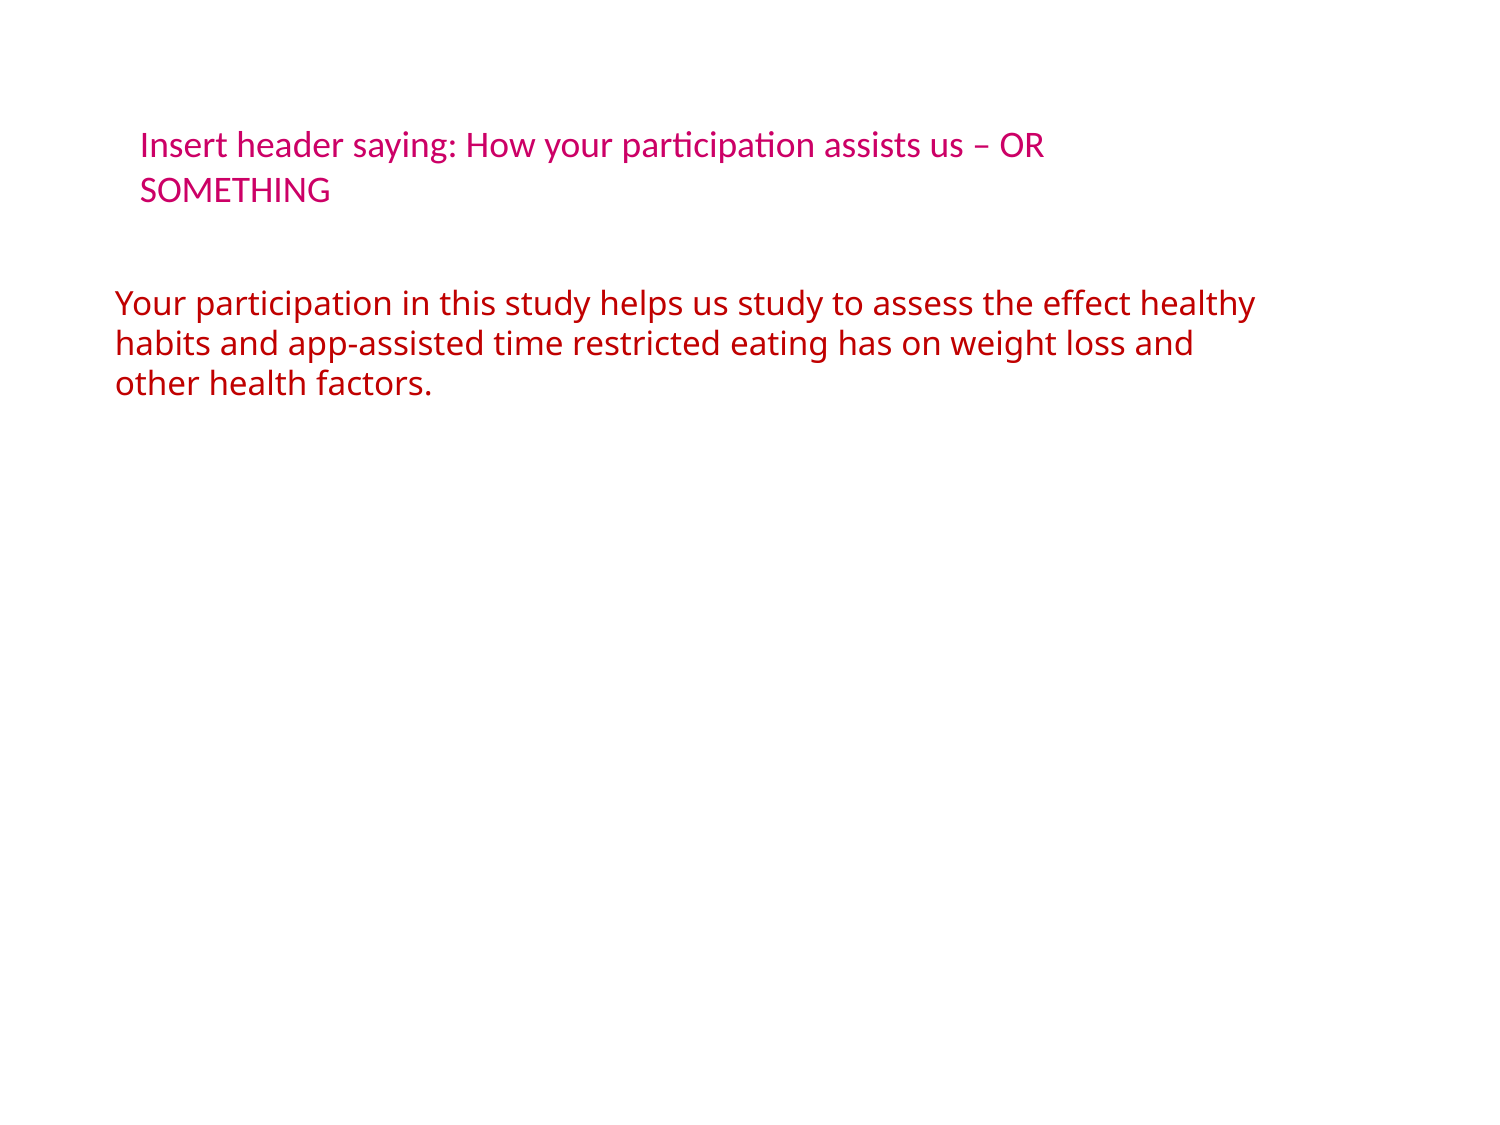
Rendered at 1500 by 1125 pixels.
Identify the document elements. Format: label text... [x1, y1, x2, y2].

subtitle Your participation in this study helps us study to assess the effect healthy habits and app-assisted time restricted eating has on weight loss and other health factors. [99, 275, 1275, 600]
text_box Insert header saying: How your participation assists us – OR SOMETHING [124, 112, 1232, 218]
